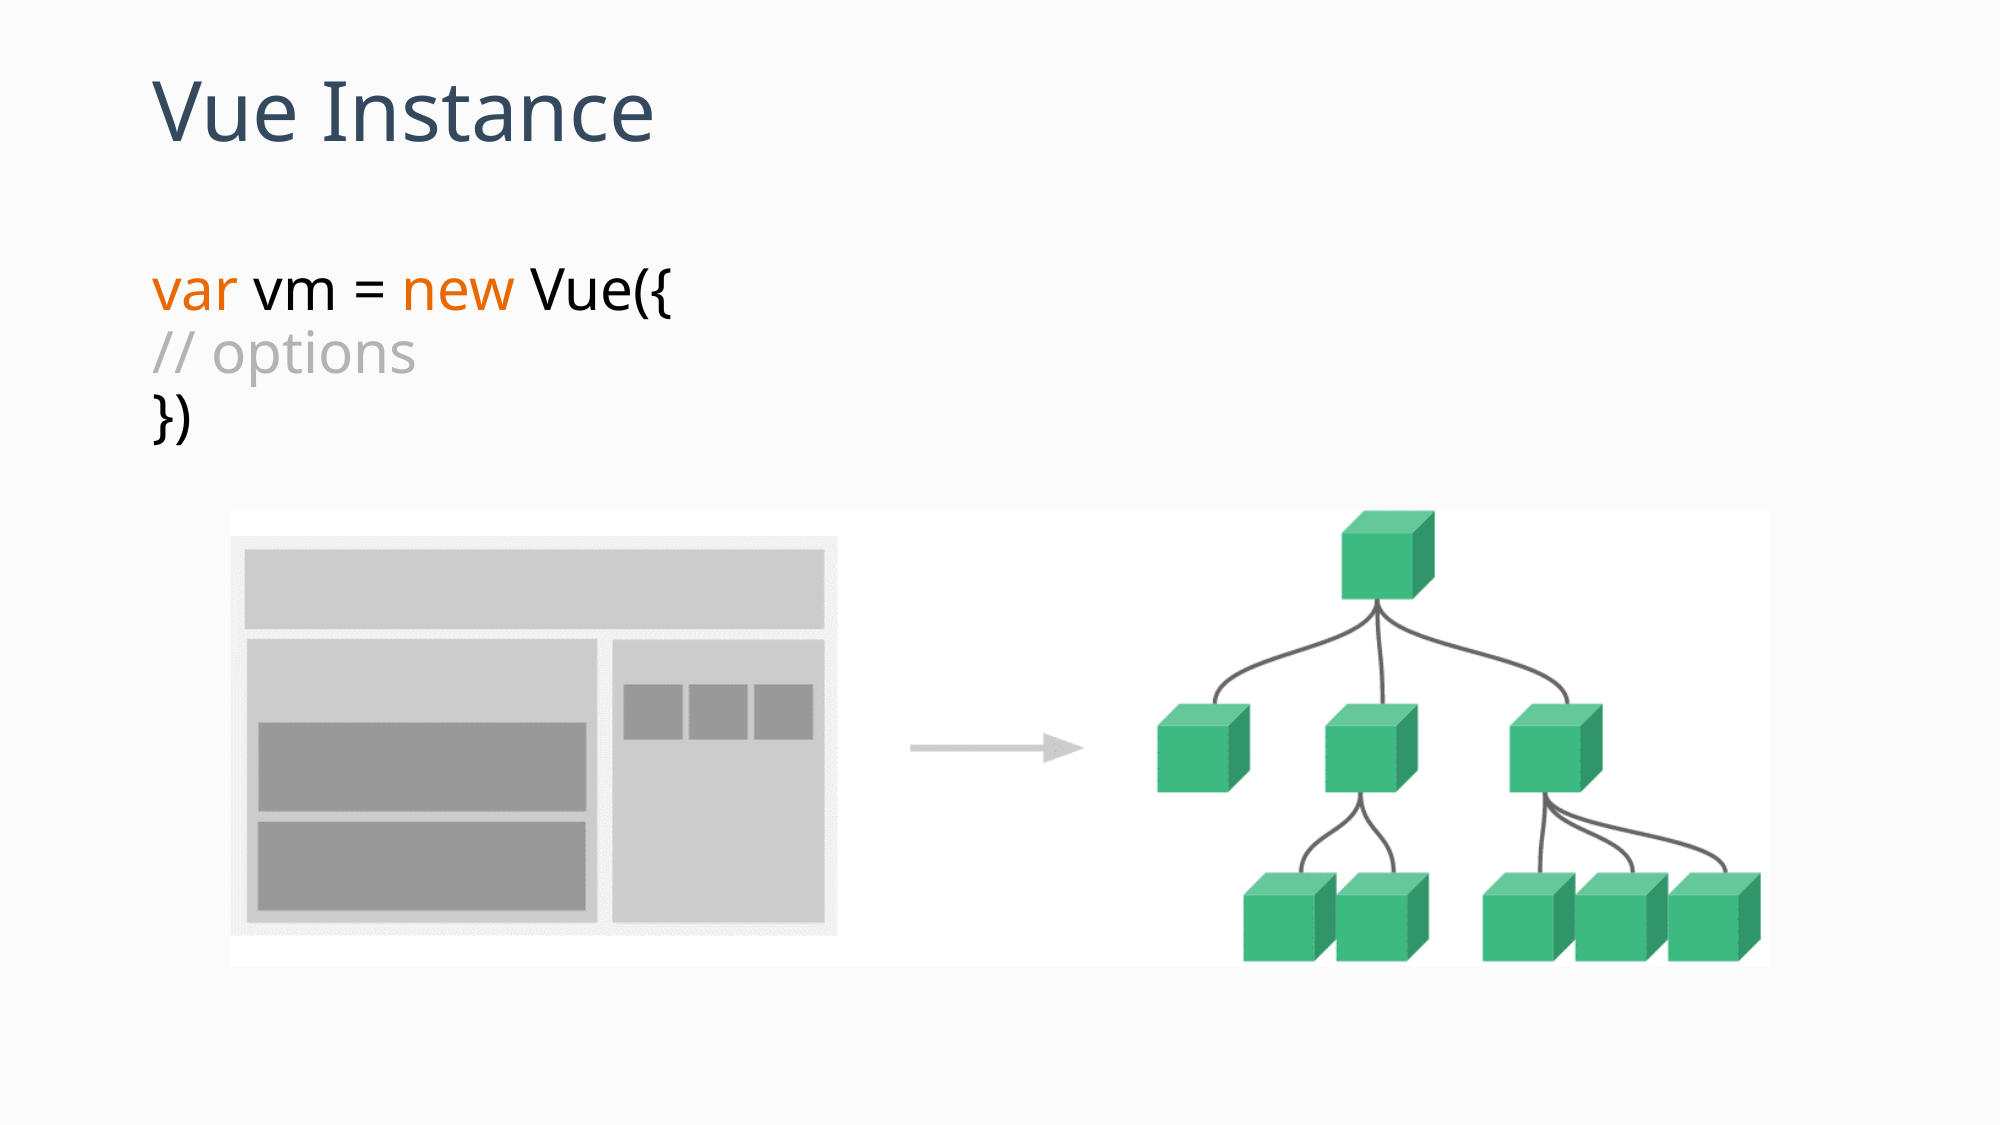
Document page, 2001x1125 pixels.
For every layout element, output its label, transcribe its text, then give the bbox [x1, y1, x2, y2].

picture [230, 510, 1770, 966]
title Vue Instance [137, 59, 1863, 170]
list var vm = new Vue({ // options }) [137, 252, 1863, 1018]
